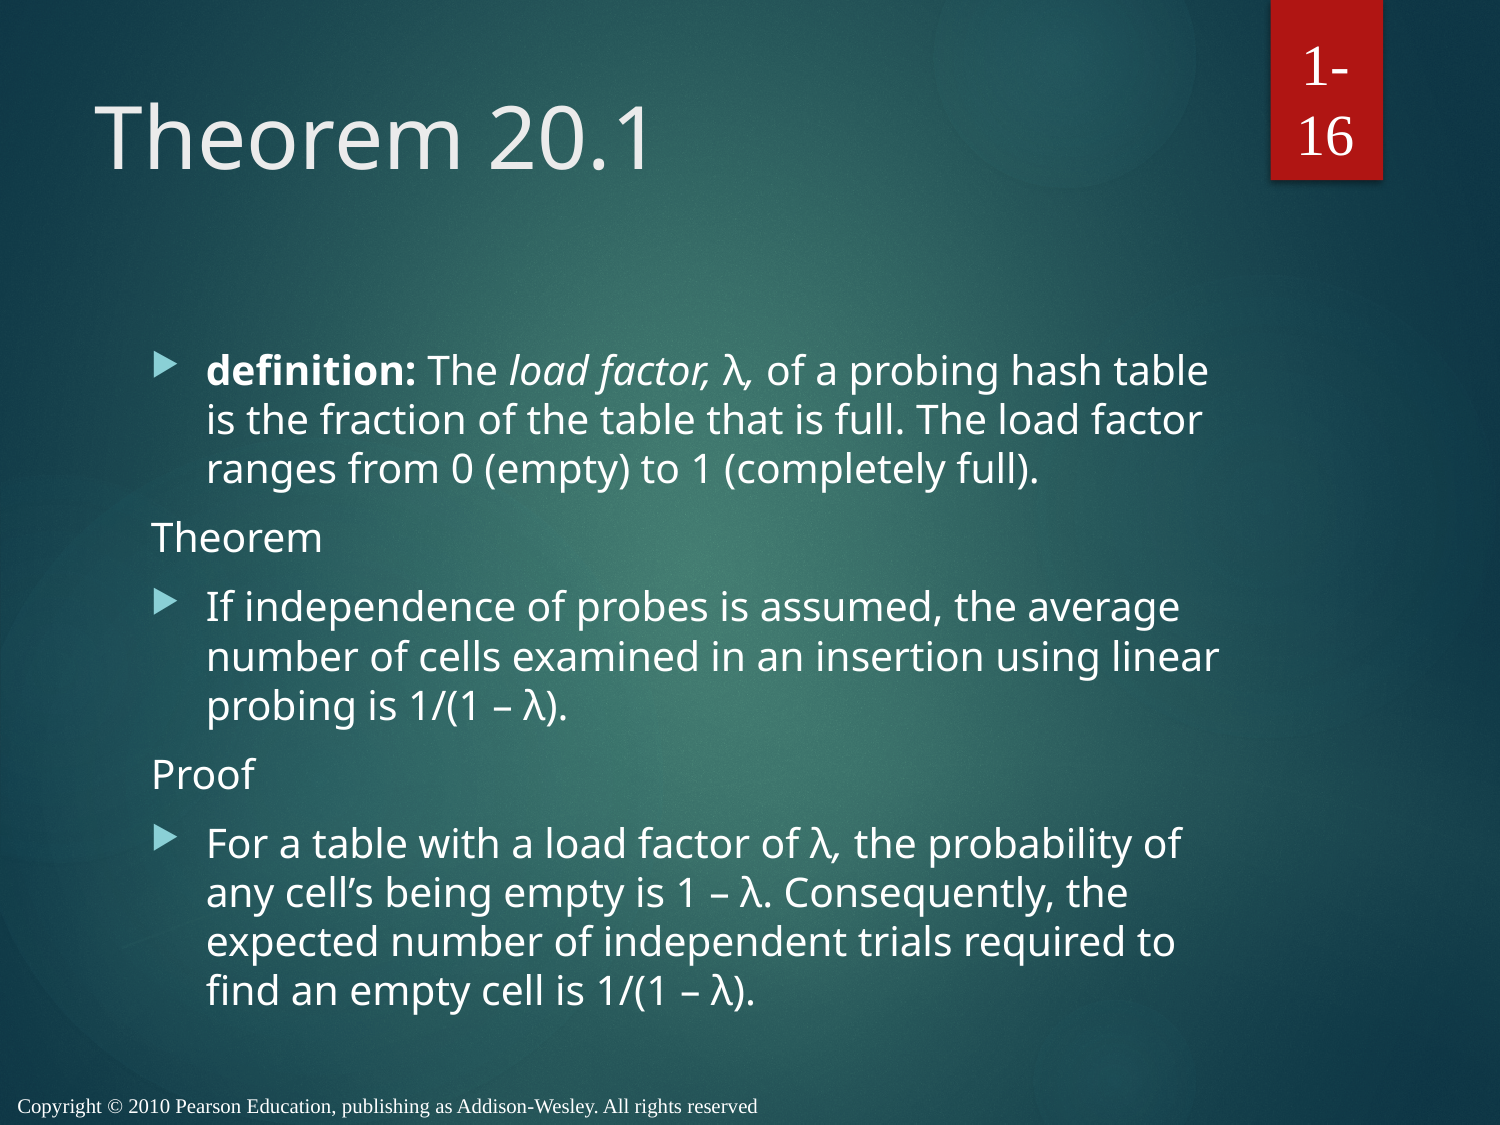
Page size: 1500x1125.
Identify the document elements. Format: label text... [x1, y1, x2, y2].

slide_number 1-16 [1273, 48, 1378, 175]
list definition: The load factor, λ, of a probing hash table is the fraction of the table that is full. The load factor ranges from 0 (empty) to 1 (completely full). Theorem If independence of probes is assumed, the average number of cells examined in an insertion using linear probing is 1/(1 – λ). Proof For a table with a load factor of λ, the probability of any cell’s being empty is 1 – λ. Consequently, the expected number of independent trials required to find an empty cell is 1/(1 – λ). [135, 336, 1237, 1025]
title Theorem 20.1 [79, 74, 1237, 304]
